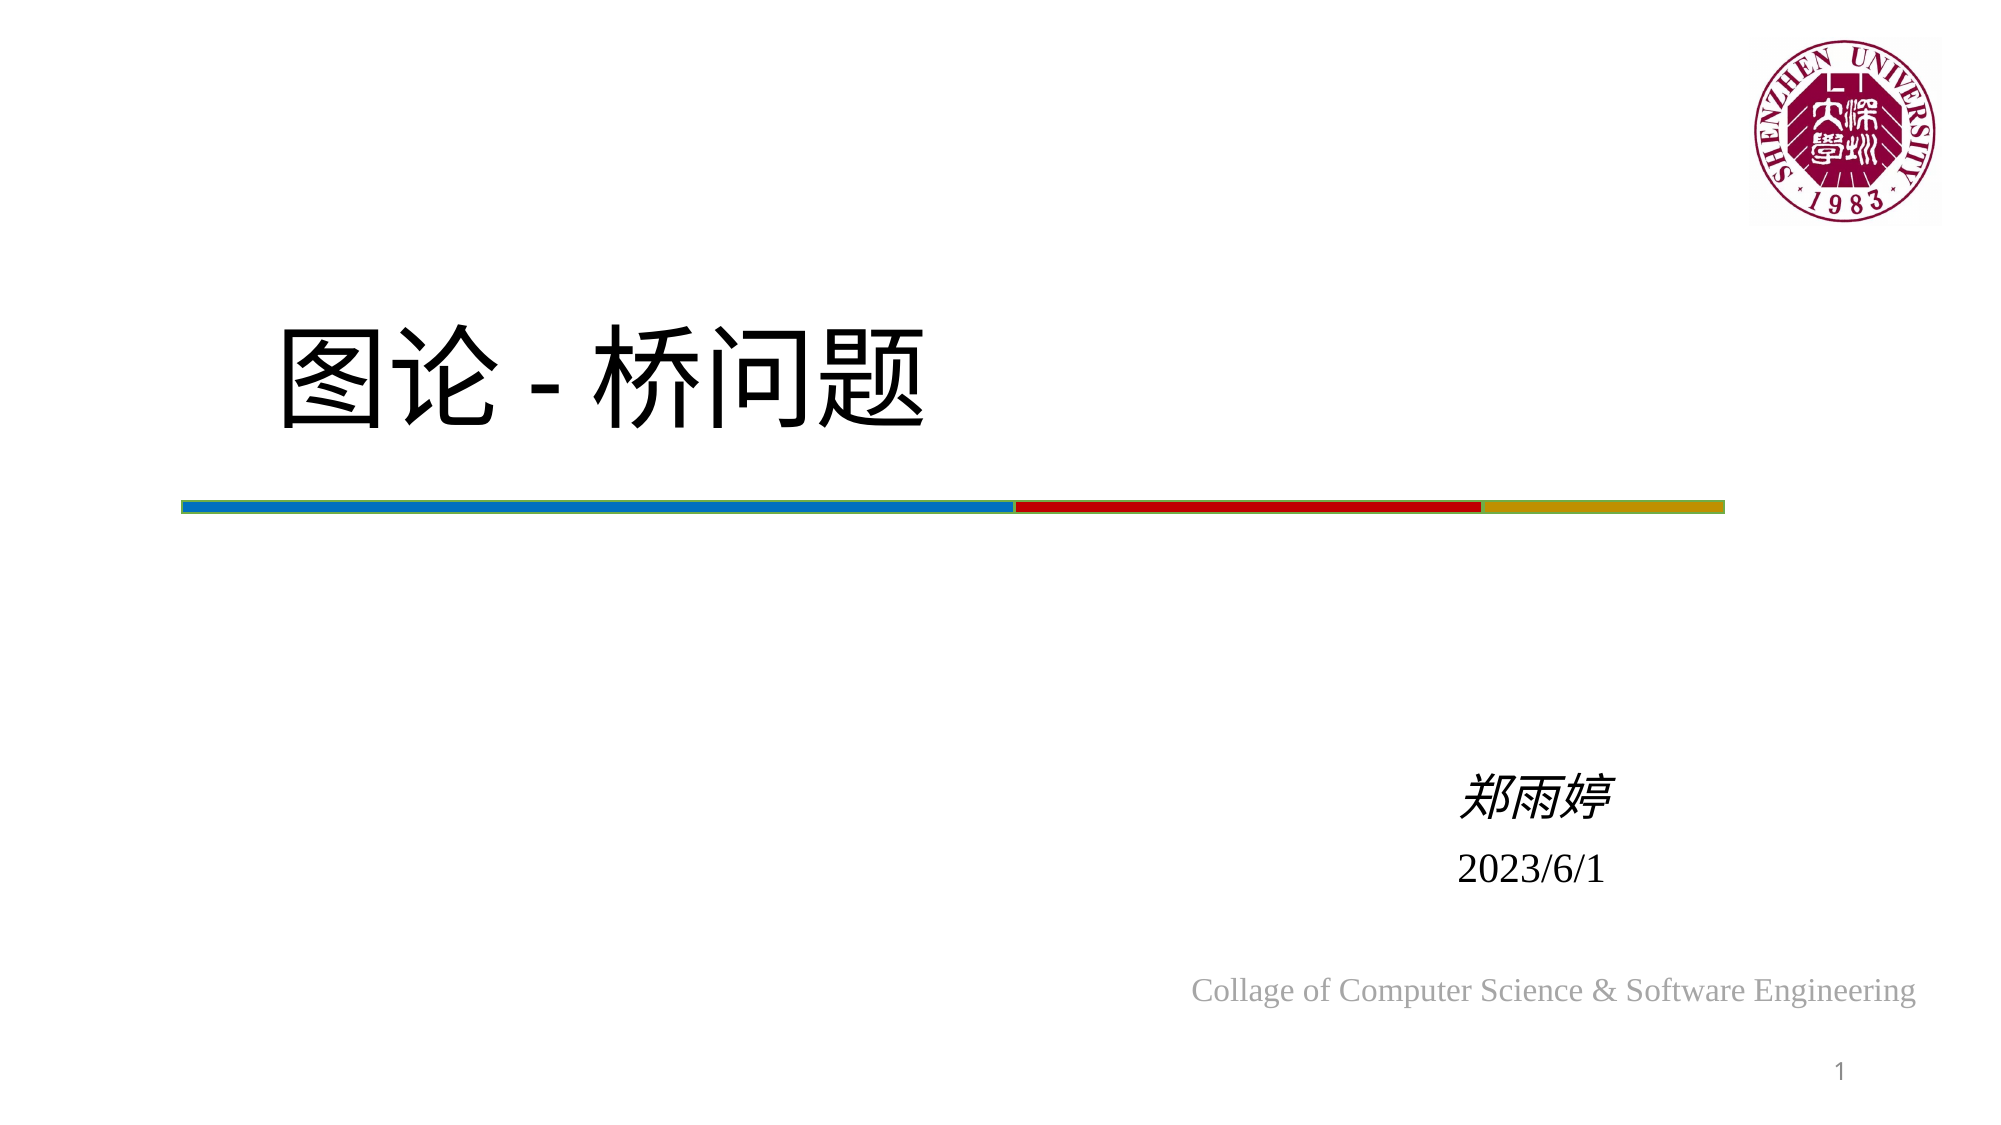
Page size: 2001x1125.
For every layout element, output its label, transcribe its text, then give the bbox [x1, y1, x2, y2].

text_box Collage of Computer Science & Software Engineering [1176, 960, 1942, 1016]
picture [1749, 37, 1942, 226]
slide_number 1 [1412, 1042, 1863, 1103]
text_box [182, 501, 1725, 513]
text_box 2023/6/1 [1442, 833, 1622, 899]
text_box 图论-桥问题 [260, 299, 1846, 584]
text_box 郑雨婷 [1443, 757, 1750, 833]
